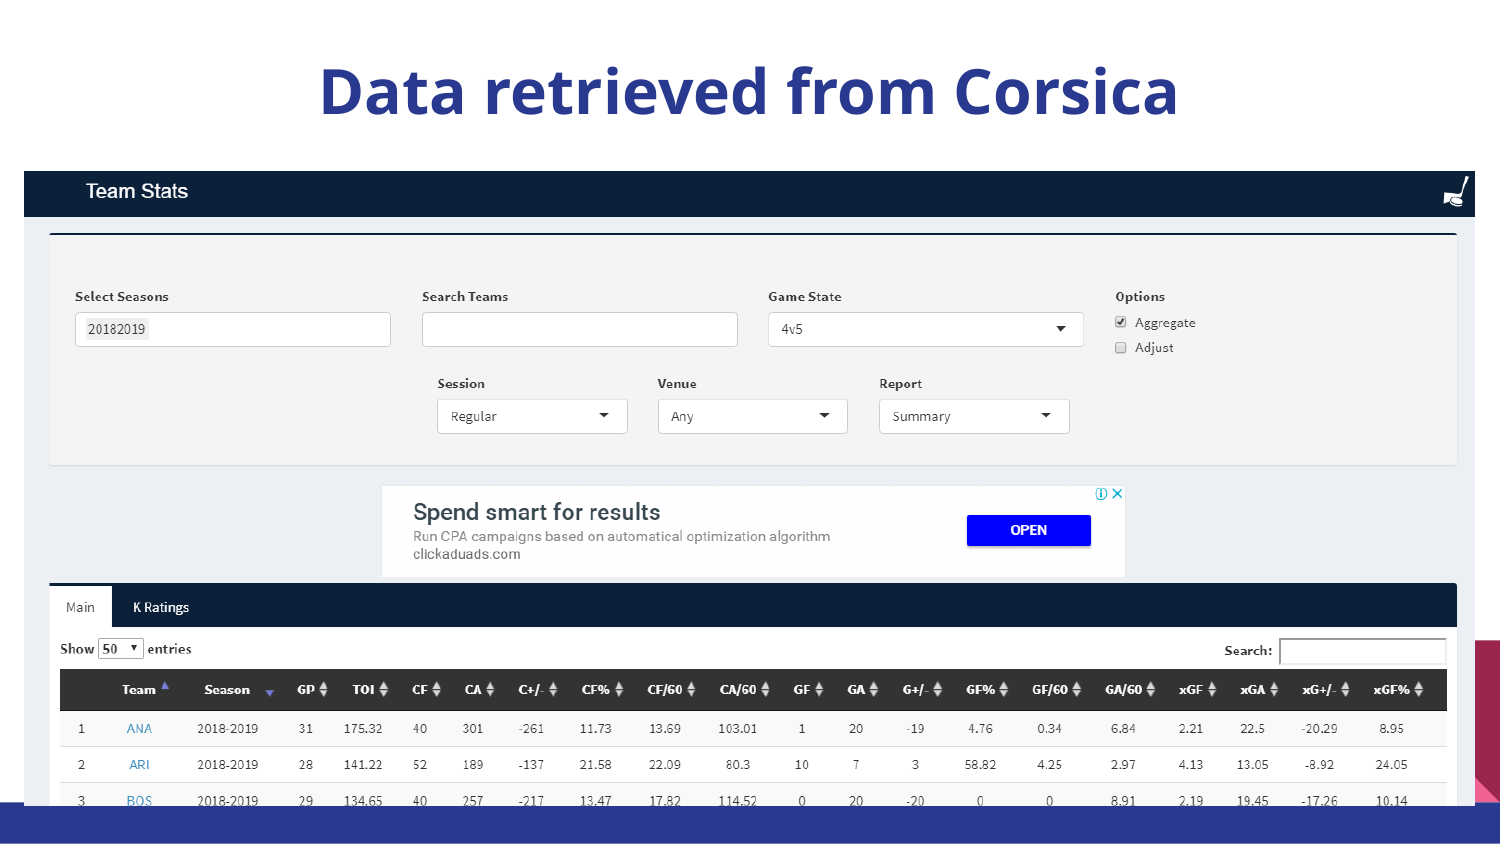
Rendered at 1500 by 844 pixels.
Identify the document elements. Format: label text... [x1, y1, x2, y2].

picture [24, 171, 1476, 807]
title Data retrieved from Corsica [51, 25, 1449, 170]
